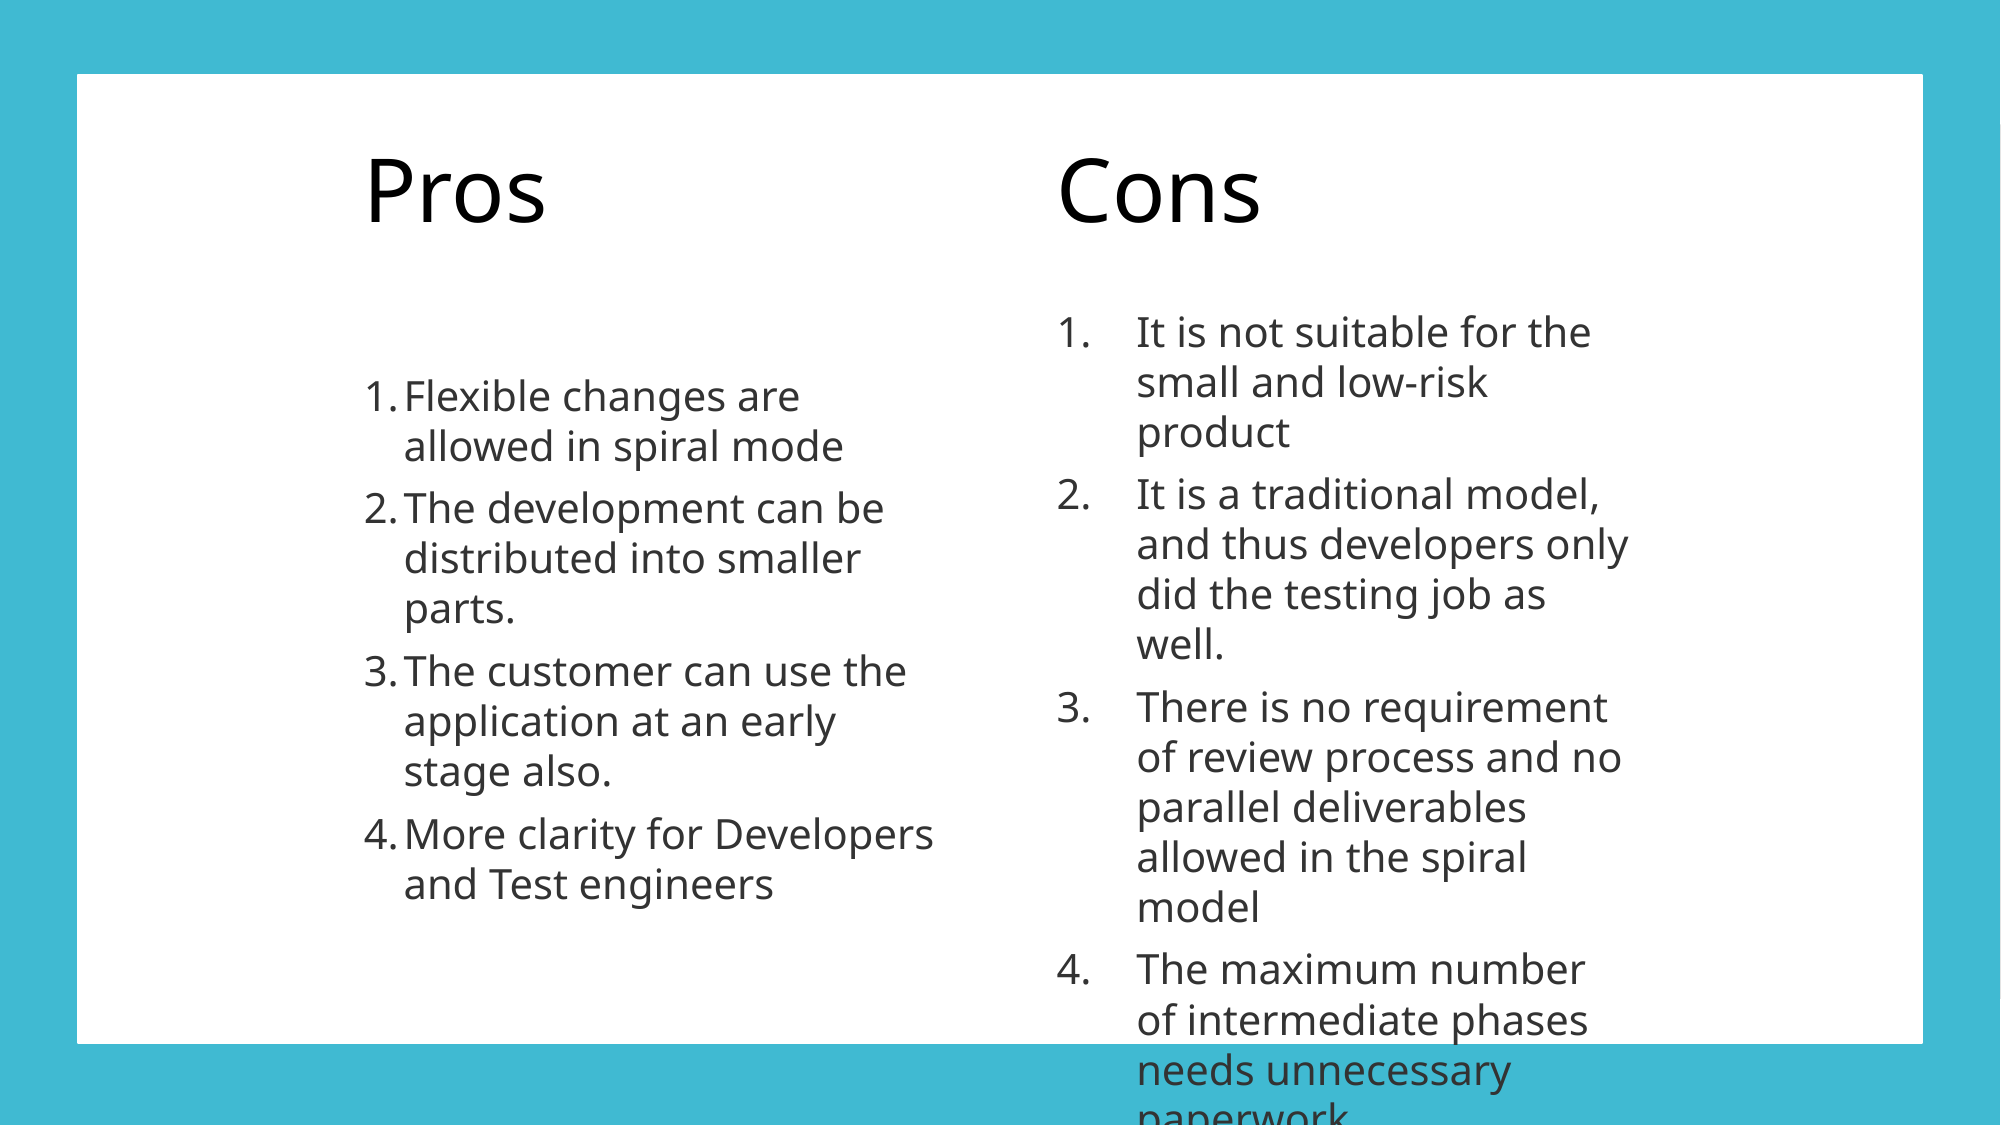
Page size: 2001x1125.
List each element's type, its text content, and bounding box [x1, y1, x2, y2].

text_box It is not suitable for the small and low-risk product It is a traditional model, and thus developers only did the testing job as well. There is no requirement of review process and no parallel deliverables allowed in the spiral model The maximum number of intermediate phases needs unnecessary paperwork. [1041, 371, 1652, 1078]
text_box Cons [1041, 126, 1652, 270]
text_box [77, 74, 1923, 1044]
text_box Flexible changes are allowed in spiral mode The development can be distributed into smaller parts. The customer can use the application at an early stage also. More clarity for Developers and Test engineers [348, 285, 959, 992]
text_box [0, 0, 2000, 1125]
text_box Pros [348, 126, 959, 269]
